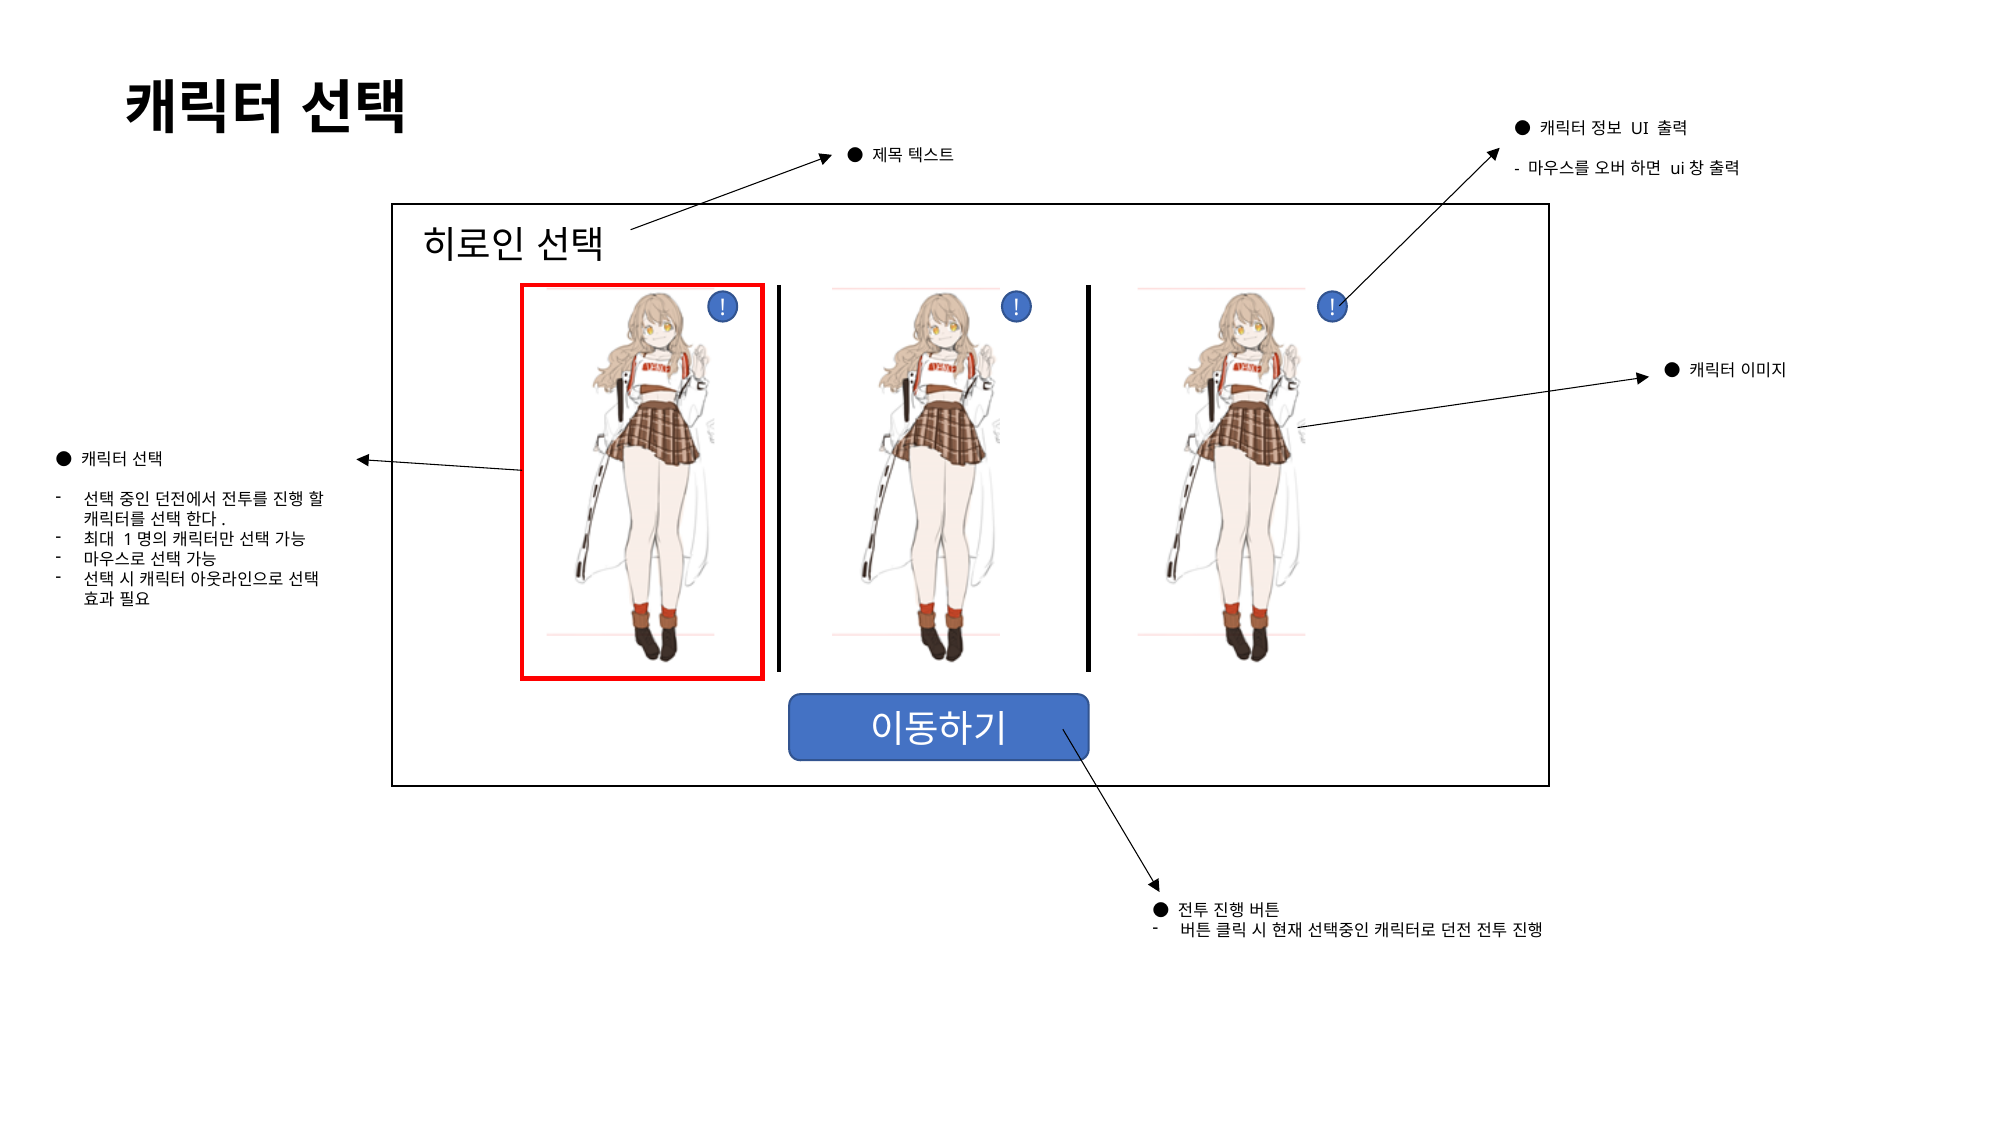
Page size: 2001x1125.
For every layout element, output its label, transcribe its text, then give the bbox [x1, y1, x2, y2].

picture [832, 284, 1000, 673]
text_box ● 캐릭터 선택 선택 중인 던전에서 전투를 진행 할 캐릭터를 선택 한다. 최대 1명의 캐릭터만 선택 가능 마우스로 선택 가능 선택 시 캐릭터 아웃라인으로 선택 효과 필요 [40, 441, 368, 617]
text_box 이동하기 [788, 693, 1090, 762]
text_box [356, 459, 523, 471]
text_box 히로인 선택 [407, 213, 673, 274]
text_box ● 캐릭터 이미지 [1649, 352, 1872, 387]
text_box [1297, 376, 1650, 428]
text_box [630, 154, 833, 230]
picture [546, 284, 715, 673]
text_box 캐릭터 선택 [109, 62, 715, 148]
text_box ● 전투 진행 버튼 버튼 클릭 시 현재 선택중인 캐릭터로 던전 전투 진행 [1137, 891, 1610, 947]
picture [1137, 284, 1306, 673]
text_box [1339, 148, 1500, 306]
text_box ● 캐릭터 정보 UI 출력 - 마우스를 오버 하면 ui창 출력 [1499, 110, 1799, 186]
text_box [391, 203, 1550, 787]
text_box ● 제목 텍스트 [832, 137, 1005, 172]
text_box [521, 284, 763, 680]
text_box ! [1316, 290, 1348, 323]
text_box ! [1000, 290, 1032, 323]
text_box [1062, 729, 1160, 893]
